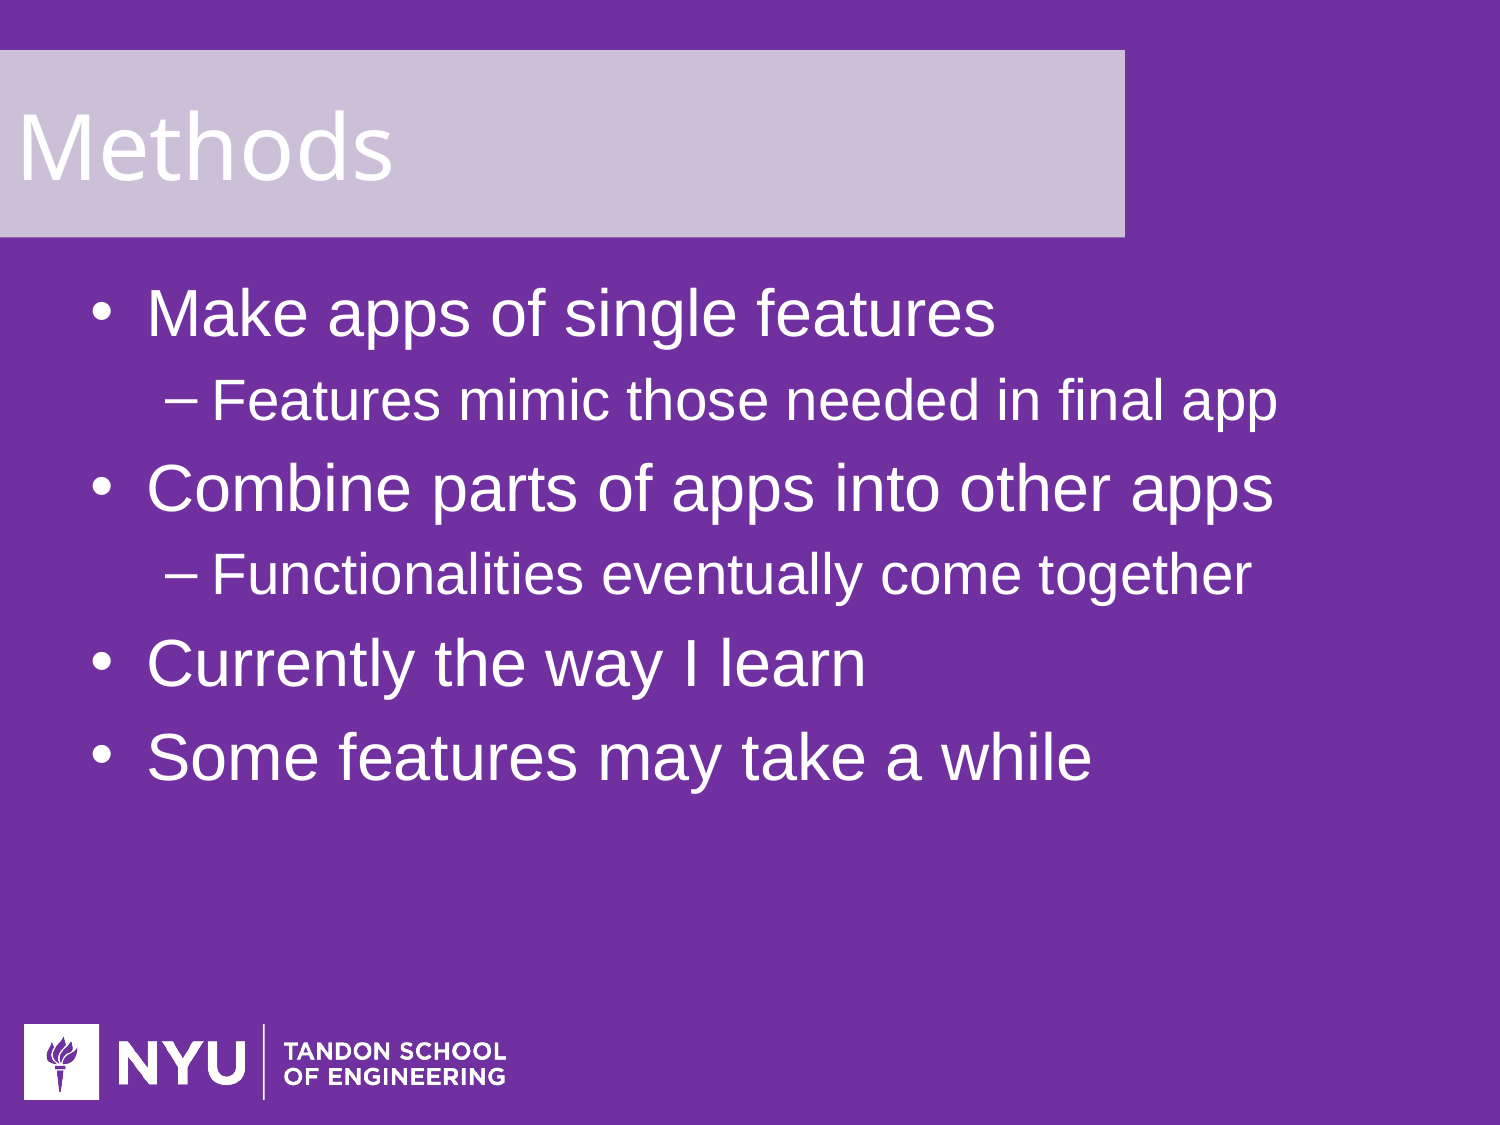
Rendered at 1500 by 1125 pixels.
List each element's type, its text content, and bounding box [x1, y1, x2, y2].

picture [24, 1024, 506, 1101]
title Methods [0, 50, 1125, 238]
list Make apps of single features Features mimic those needed in final app Combine parts of apps into other apps Functionalities eventually come together Currently the way I learn Some features may take a while [75, 262, 1450, 1088]
